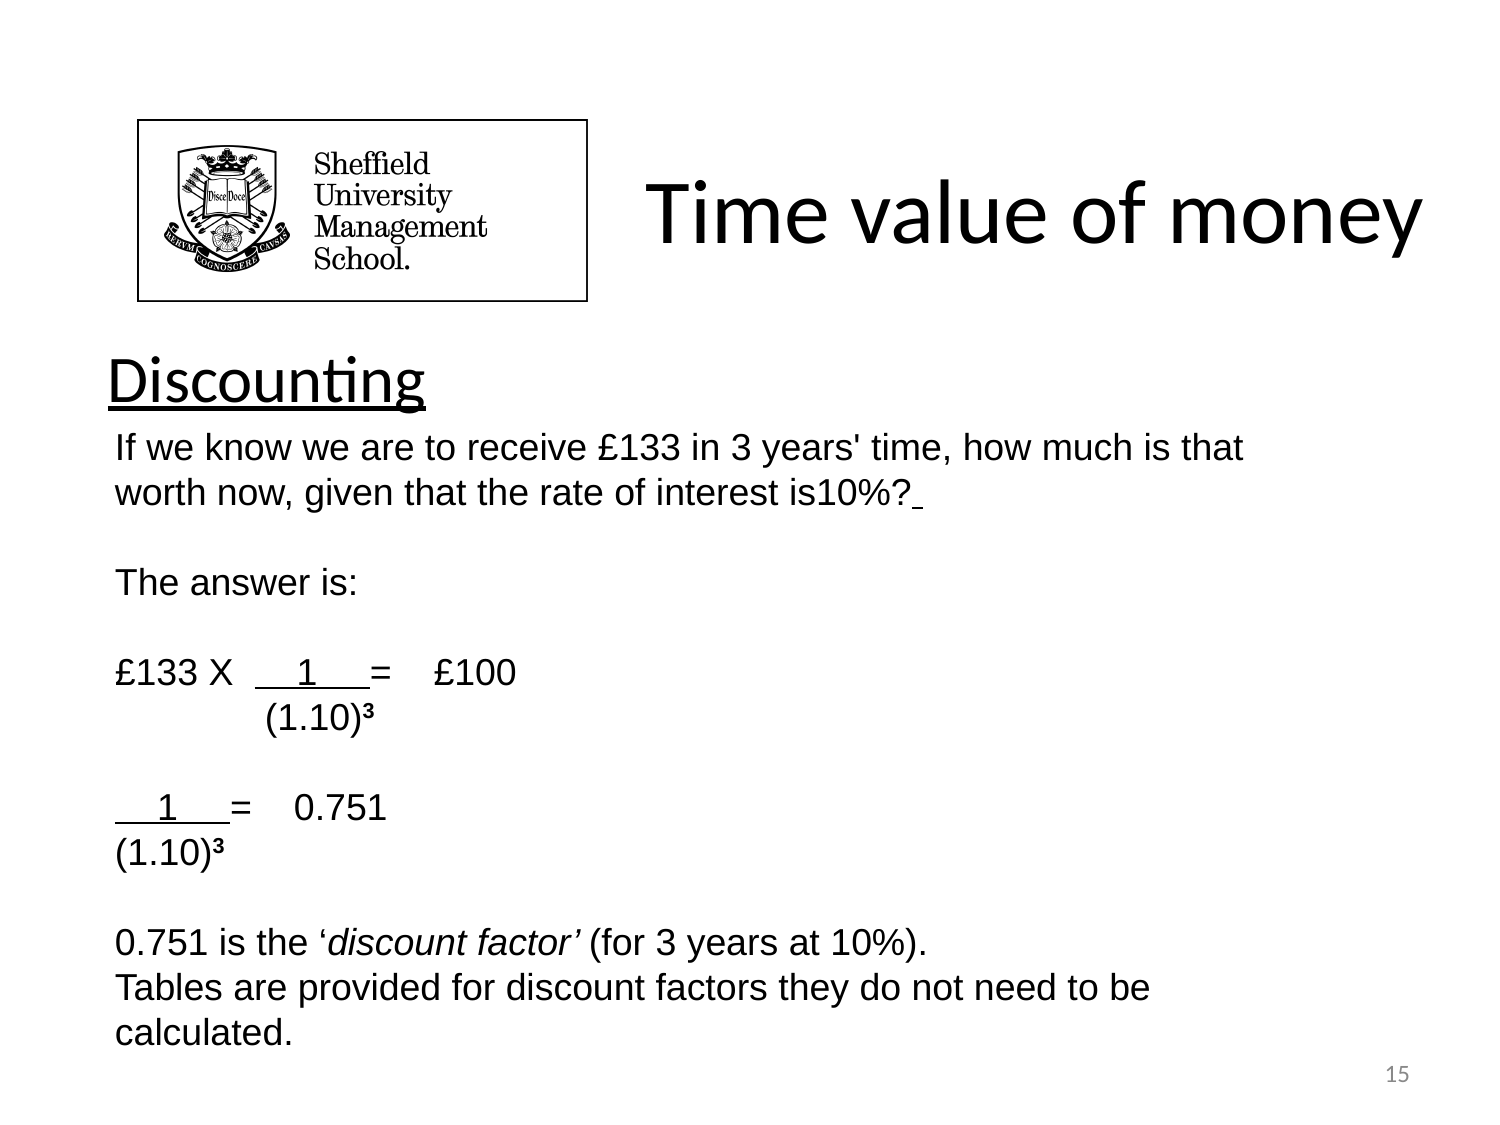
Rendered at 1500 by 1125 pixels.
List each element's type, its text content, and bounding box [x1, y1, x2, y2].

text_box If we know we are to receive £133 in 3 years' time, how much is that worth now, given that the rate of interest is10%? The answer is: £133 X 1 = £100 (1.10)3 1 = 0.751 (1.10)3 0.751 is the ‘discount factor’ (for 3 years at 10%). Tables are provided for discount factors they do not need to be calculated. [88, 415, 1314, 1060]
picture [137, 119, 588, 302]
slide_number 15 [1074, 1042, 1425, 1103]
title Time value of money [584, 112, 1486, 301]
list Discounting [75, 327, 1425, 1071]
